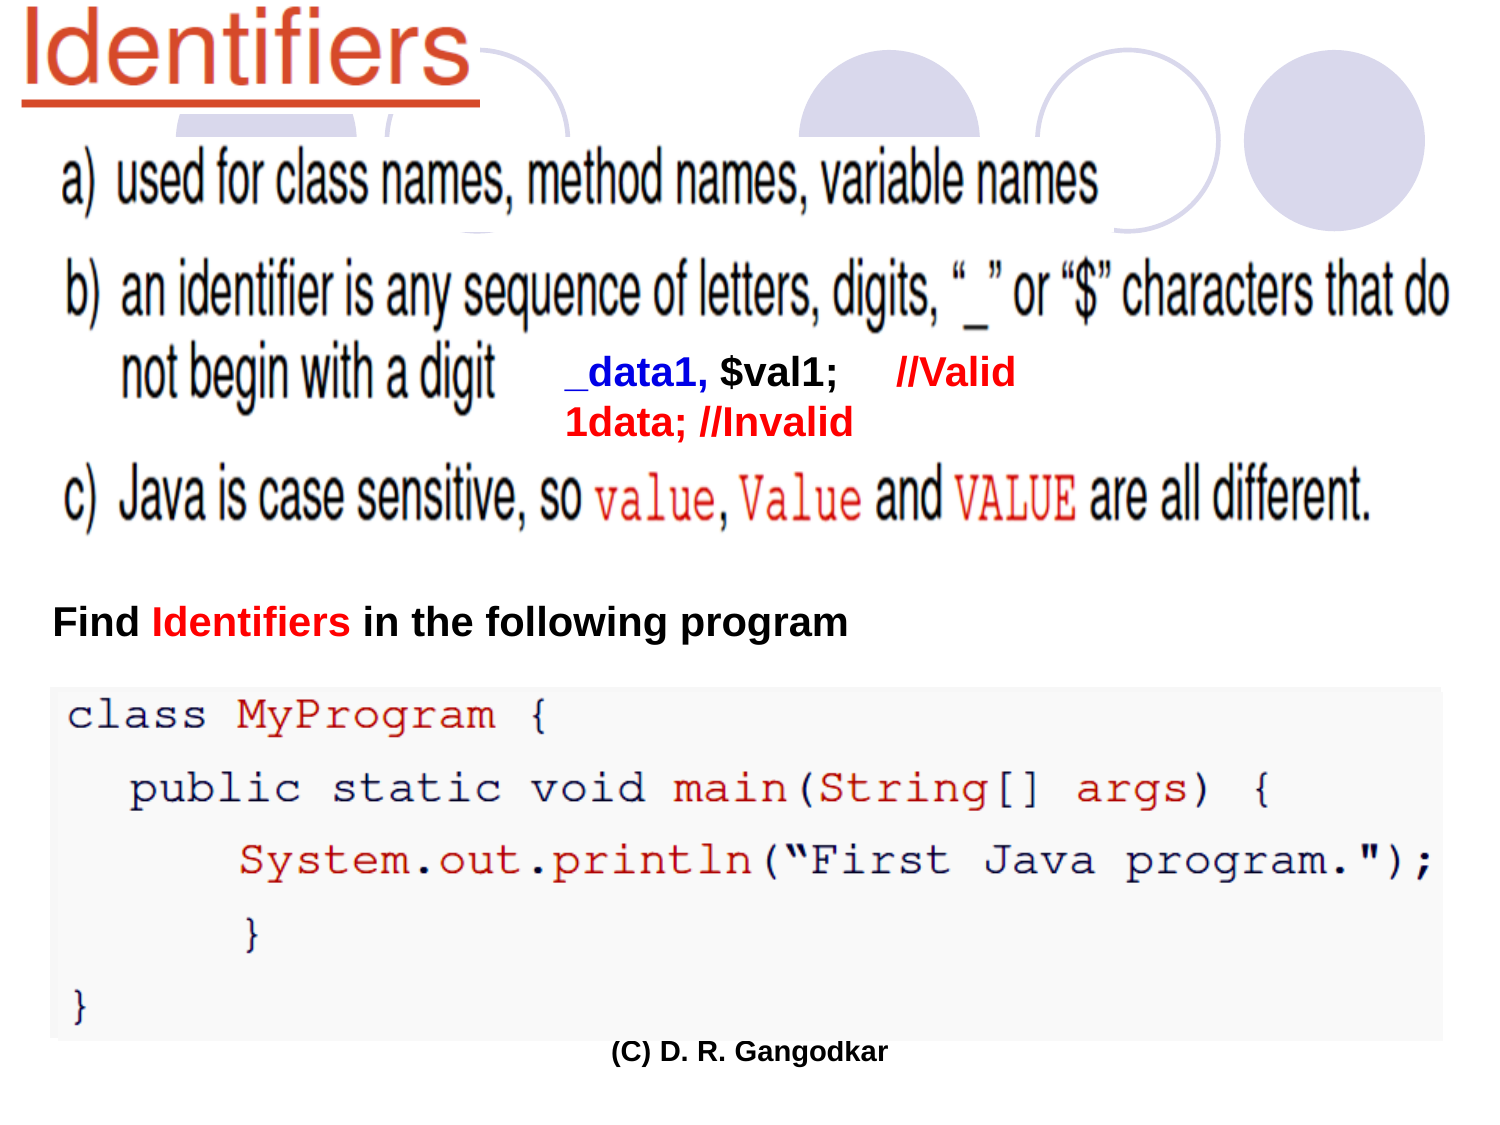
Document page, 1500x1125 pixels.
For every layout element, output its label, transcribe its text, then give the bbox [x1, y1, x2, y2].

picture [0, 0, 480, 115]
picture [62, 137, 1115, 232]
picture [62, 437, 1380, 538]
text_box Find Identifiers in the following program [37, 587, 1025, 653]
picture [62, 249, 1457, 418]
text_box _data1, $val1; //Valid 1data; //Invalid [549, 427, 1188, 435]
footer (C) D. R. Gangodkar [512, 1049, 988, 1076]
picture [49, 687, 1443, 1042]
